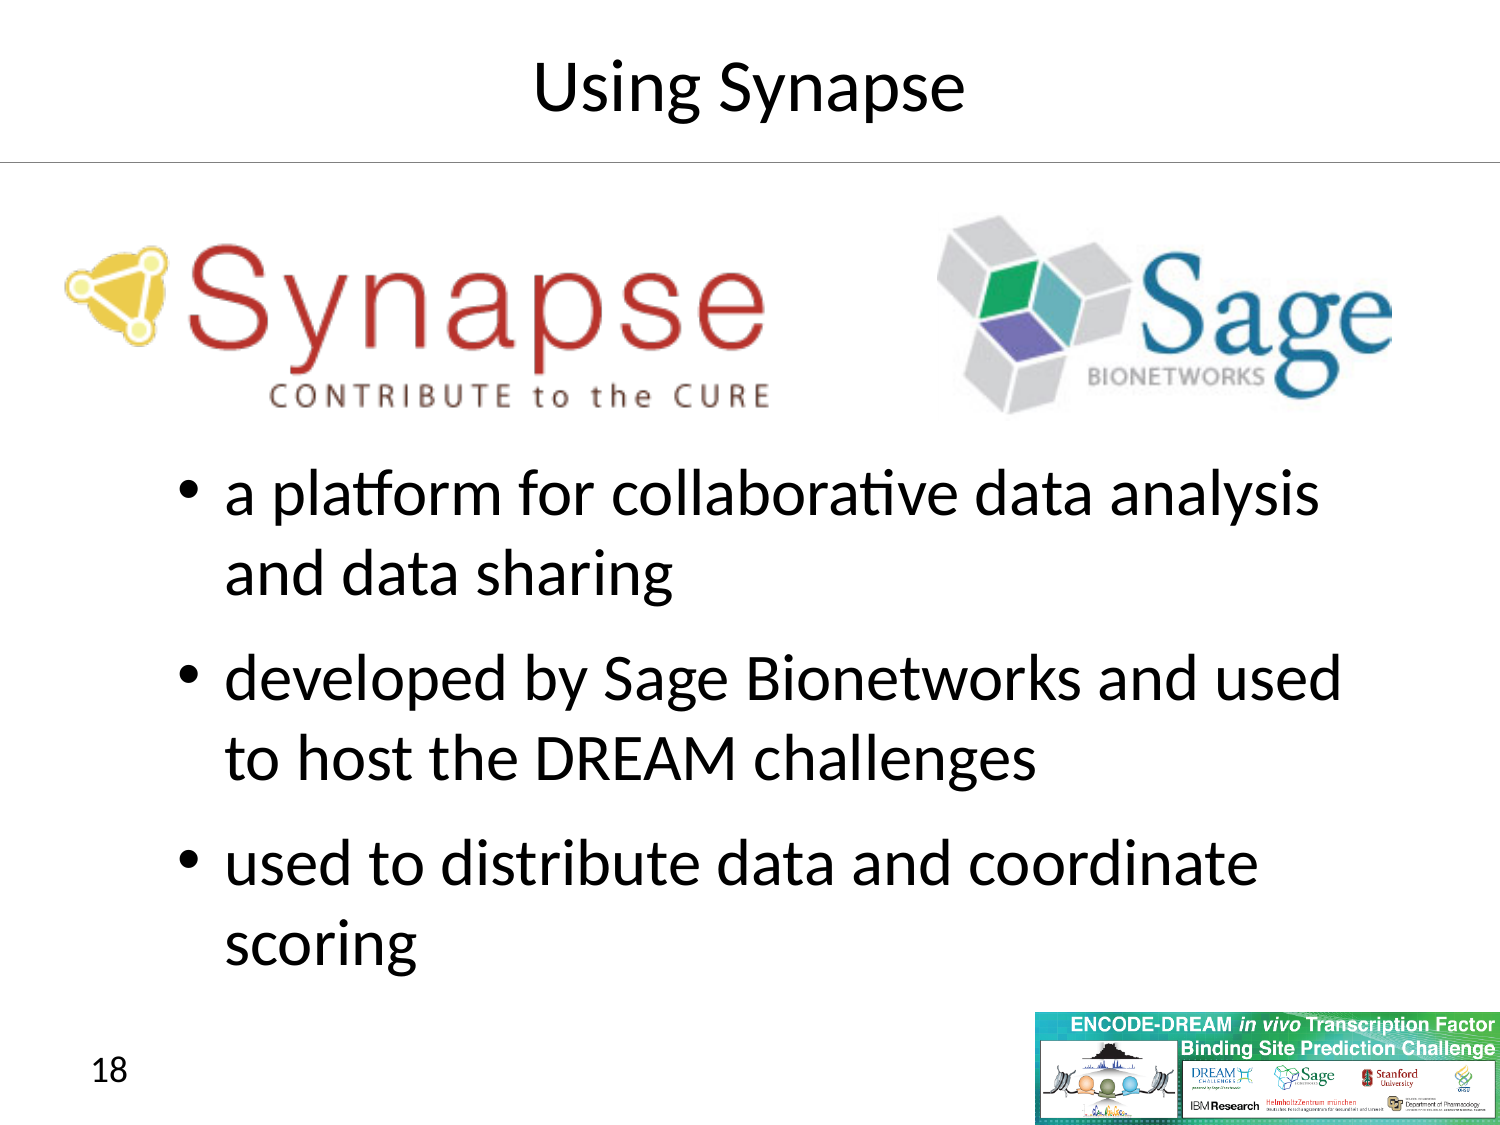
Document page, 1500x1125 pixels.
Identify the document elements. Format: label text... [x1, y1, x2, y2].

picture [51, 234, 792, 415]
picture [937, 212, 1392, 421]
text_box a platform for collaborative data analysis and data sharing developed by Sage Bionetworks and used to host the DREAM challenges used to distribute data and coordinate scoring [162, 441, 1425, 986]
title Using Synapse [75, 3, 1425, 159]
picture [1035, 1012, 1500, 1125]
text_box 18 [75, 1037, 144, 1098]
